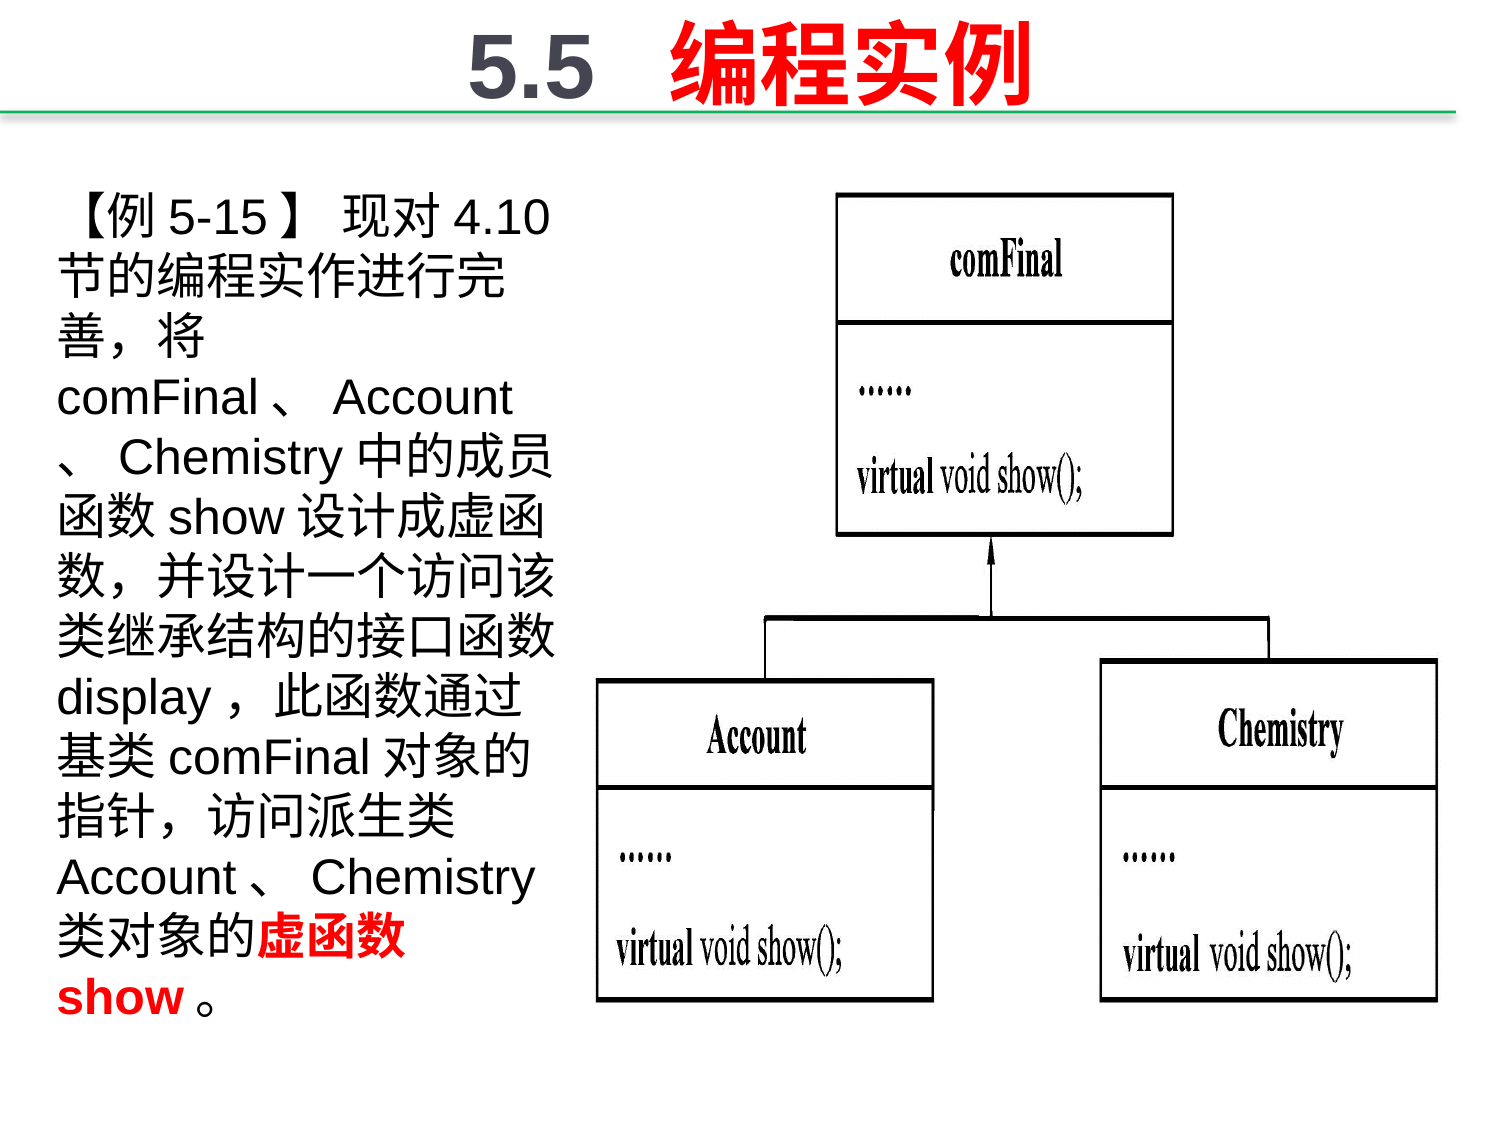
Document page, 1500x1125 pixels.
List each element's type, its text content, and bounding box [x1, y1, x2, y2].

picture [584, 175, 1448, 1060]
list 【例5-15】 现对4.10节的编程实作进行完善，将comFinal、Account、Chemistry中的成员函数show设计成虚函数，并设计一个访问该类继承结构的接口函数display，此函数通过基类comFinal对象的指针，访问派生类Account、Chemistry类对象的虚函数show。 [40, 176, 583, 1025]
title 5.5 编程实例 [76, 0, 1427, 129]
